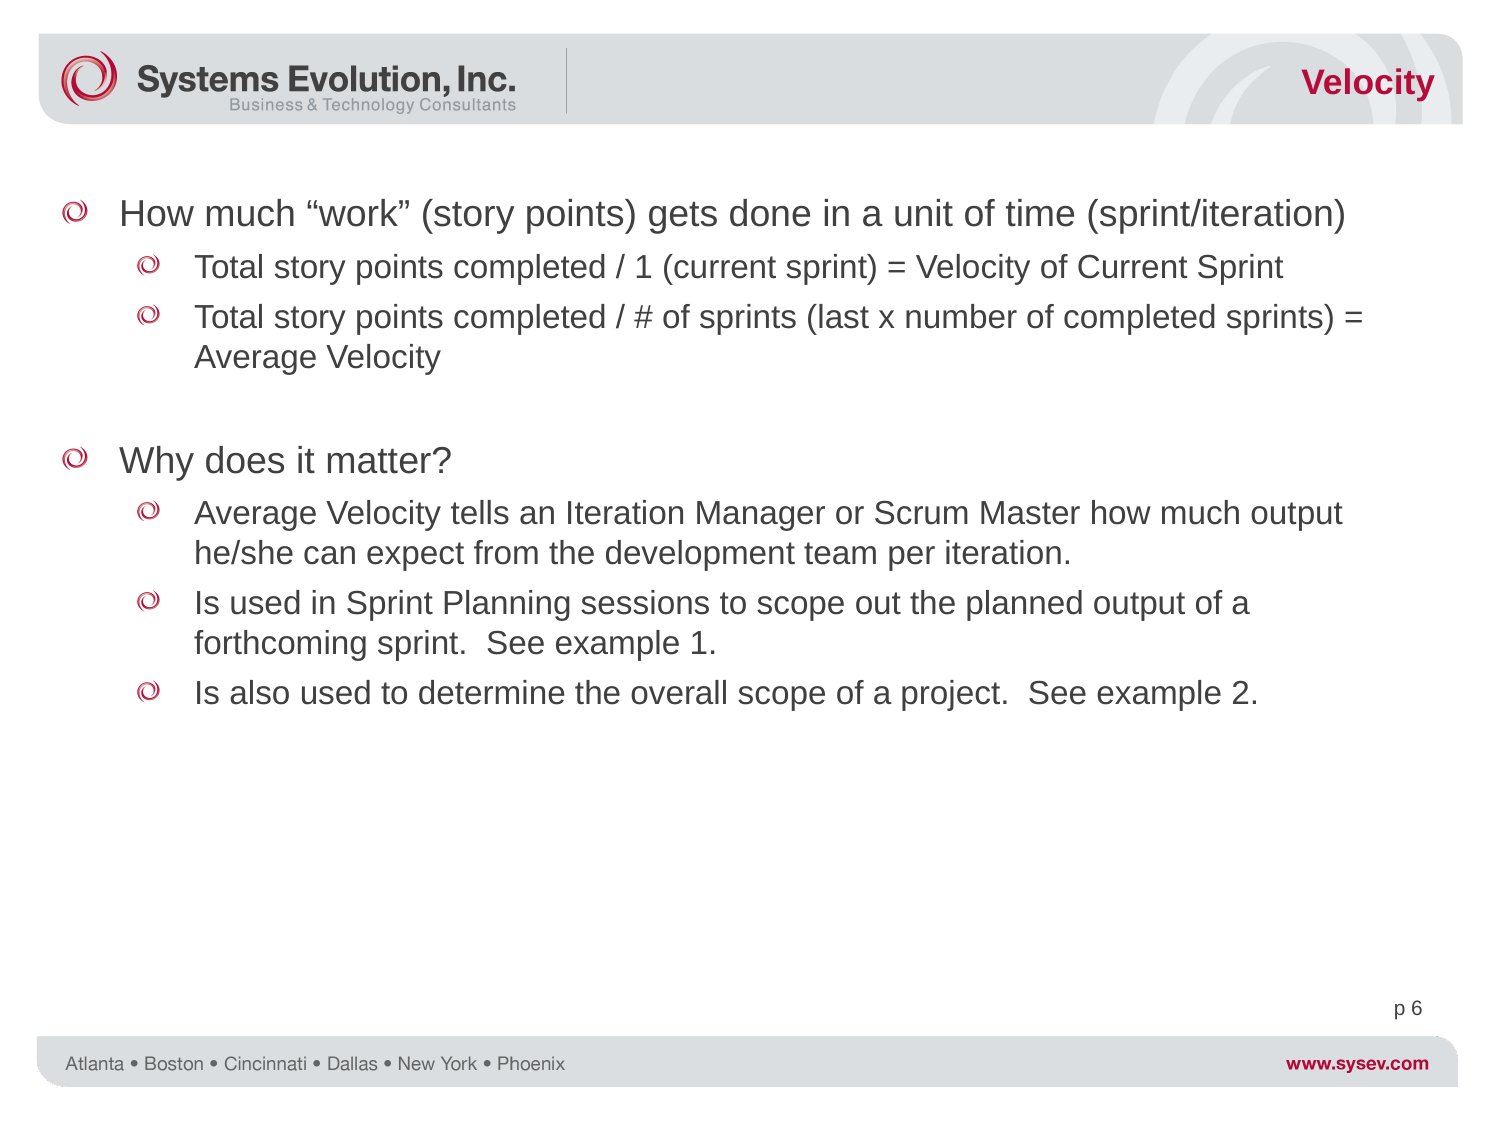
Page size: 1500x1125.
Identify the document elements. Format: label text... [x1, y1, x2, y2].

picture [136, 589, 161, 613]
picture [61, 445, 89, 472]
picture [136, 499, 161, 523]
text_box How much “work” (story points) gets done in a unit of time (sprint/iteration) Total story points completed / 1 (current sprint) = Velocity of Current Sprint Total story points completed / # of sprints (last x number of completed sprints) = Average Velocity Why does it matter? Average Velocity tells an Iteration Manager or Scrum Master how much output he/she can expect from the development team per iteration. Is used in Sprint Planning sessions to scope out the planned output of a forthcoming sprint. See example 1. Is also used to determine the overall scope of a project. See example 2. [47, 182, 1421, 934]
slide_number p 6 [1125, 987, 1438, 1038]
picture [35, 1020, 1460, 1087]
picture [0, 0, 1500, 150]
picture [136, 679, 161, 704]
text_box Velocity [570, 51, 1450, 109]
picture [136, 253, 161, 277]
picture [136, 303, 161, 327]
picture [61, 198, 89, 226]
